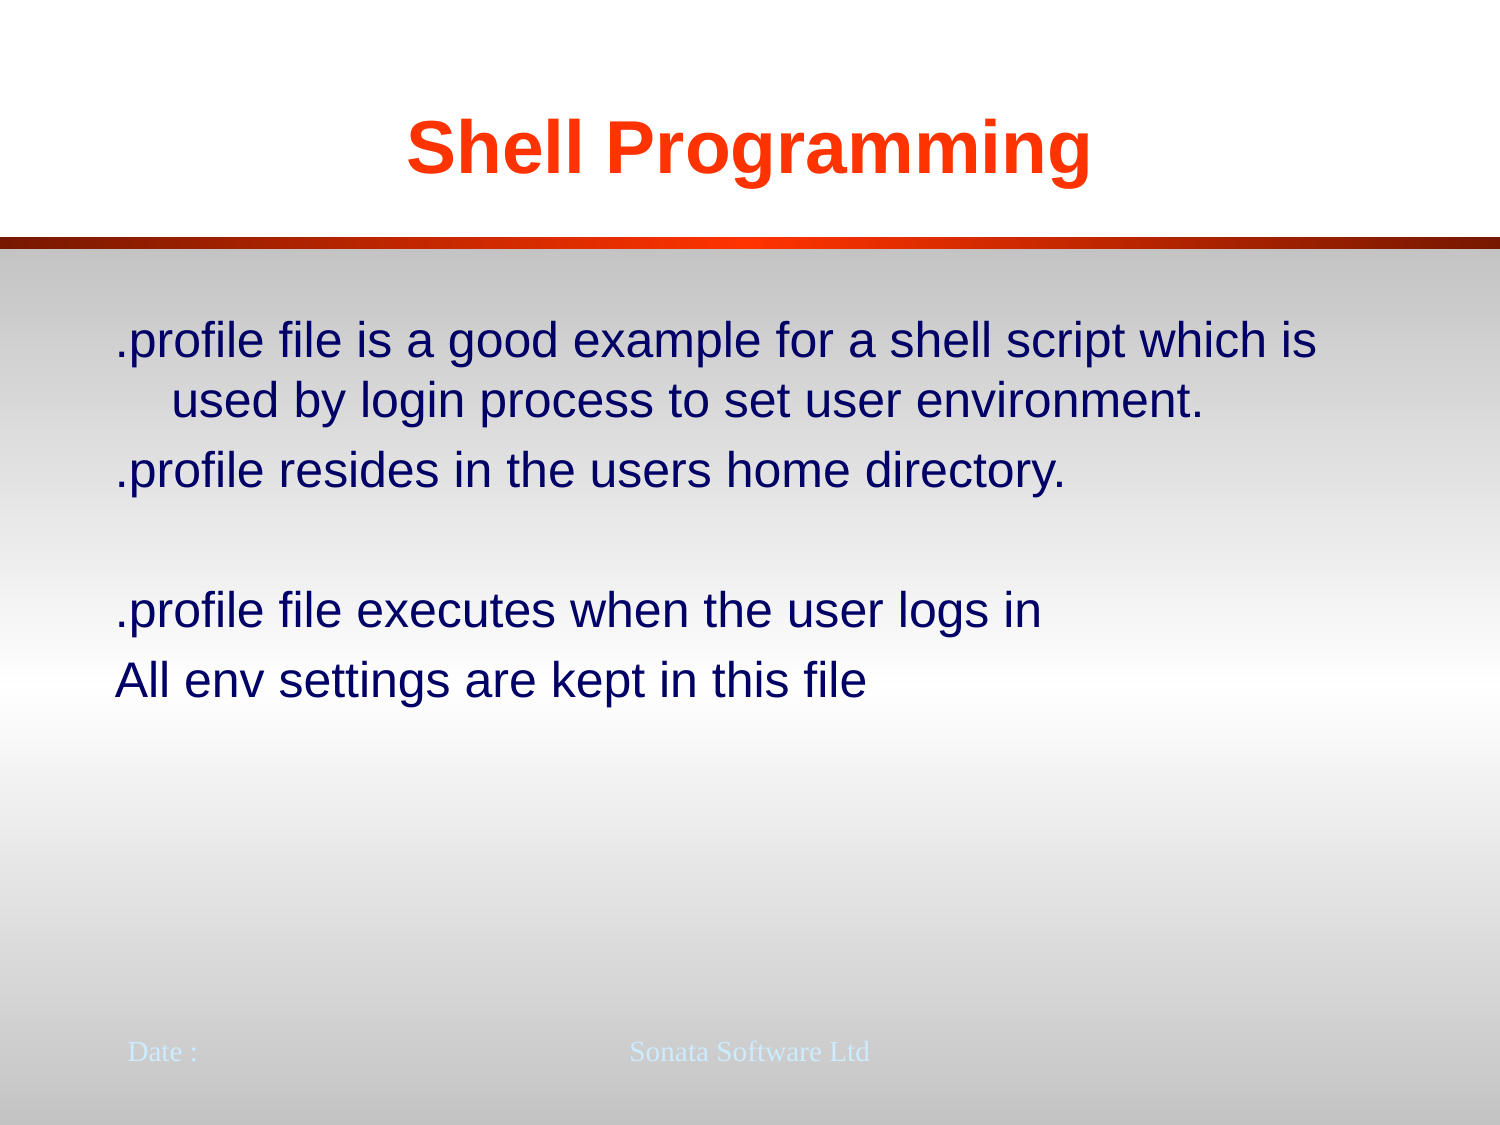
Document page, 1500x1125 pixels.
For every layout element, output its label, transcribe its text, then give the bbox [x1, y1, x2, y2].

list .profile file is a good example for a shell script which is used by login process to set user environment. .profile resides in the users home directory. .profile file executes when the user logs in All env settings are kept in this file [99, 299, 1375, 925]
footer Sonata Software Ltd [512, 1025, 988, 1100]
slide_number Date : [112, 1025, 425, 1100]
title Shell Programming [112, 50, 1388, 238]
